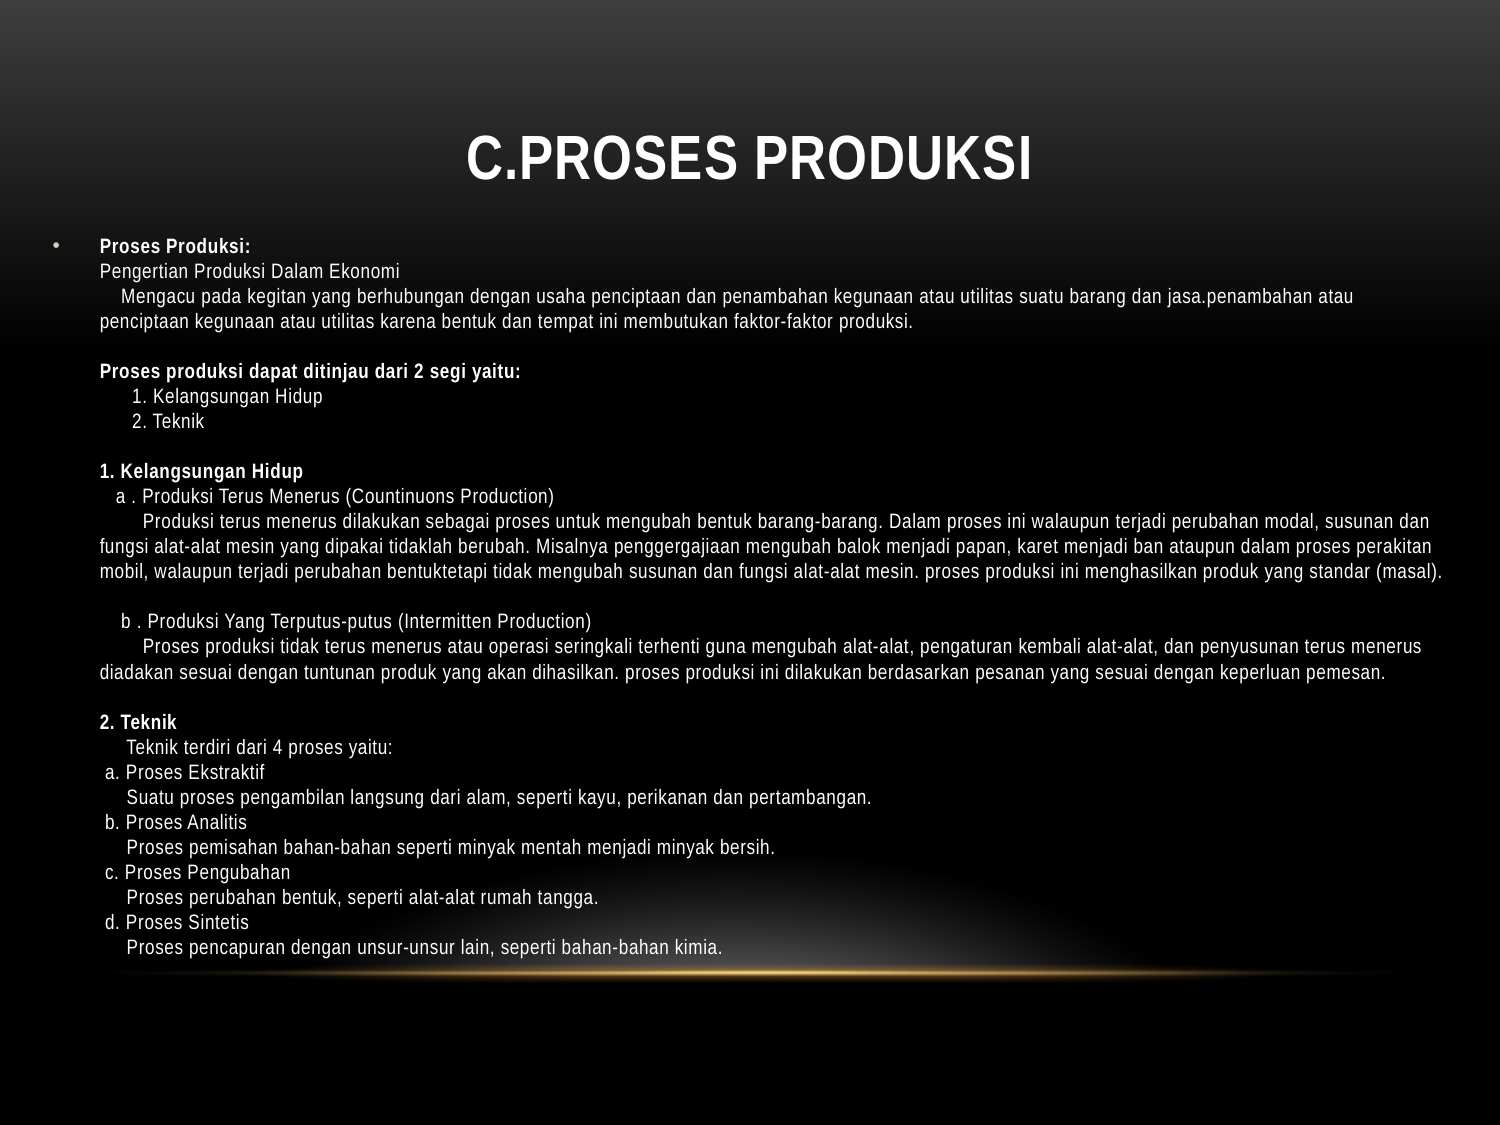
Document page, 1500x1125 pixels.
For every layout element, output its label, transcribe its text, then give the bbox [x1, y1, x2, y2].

picture [0, 0, 1500, 1125]
title c.PROSES PRODUKSI [99, 45, 1400, 200]
list Proses Produksi: Pengertian Produksi Dalam Ekonomi Mengacu pada kegitan yang berhubungan dengan usaha penciptaan dan penambahan kegunaan atau utilitas suatu barang dan jasa.penambahan atau penciptaan kegunaan atau utilitas karena bentuk dan tempat ini membutukan faktor-faktor produksi. Proses produksi dapat ditinjau dari 2 segi yaitu: 1. Kelangsungan Hidup 2. Teknik 1. Kelangsungan Hidup a . Produksi Terus Menerus (Countinuons Production) Produksi terus menerus dilakukan sebagai proses untuk mengubah bentuk barang-barang. Dalam proses ini walaupun terjadi perubahan modal, susunan dan fungsi alat-alat mesin yang dipakai tidaklah berubah. Misalnya penggergajiaan mengubah balok menjadi papan, karet menjadi ban ataupun dalam proses perakitan mobil, walaupun terjadi perubahan bentuktetapi tidak mengubah susunan dan fungsi alat-alat mesin. proses produksi ini menghasilkan produk yang standar (masal). b . Produksi Yang Terputus-putus (Intermitten Production) Proses produksi tidak terus menerus atau operasi seringkali terhenti guna mengubah alat-alat, pengaturan kembali alat-alat, dan penyusunan terus menerus diadakan sesuai dengan tuntunan produk yang akan dihasilkan. proses produksi ini dilakukan berdasarkan pesanan yang sesuai dengan keperluan pemesan. 2. Teknik Teknik terdiri dari 4 proses yaitu: a. Proses Ekstraktif Suatu proses pengambilan langsung dari alam, seperti kayu, perikanan dan pertambangan. b. Proses Analitis Proses pemisahan bahan-bahan seperti minyak mentah menjadi minyak bersih. c. Proses Pengubahan Proses perubahan bentuk, seperti alat-alat rumah tangga. d. Proses Sintetis Proses pencapuran dengan unsur-unsur lain, seperti bahan-bahan kimia. [37, 224, 1463, 1000]
